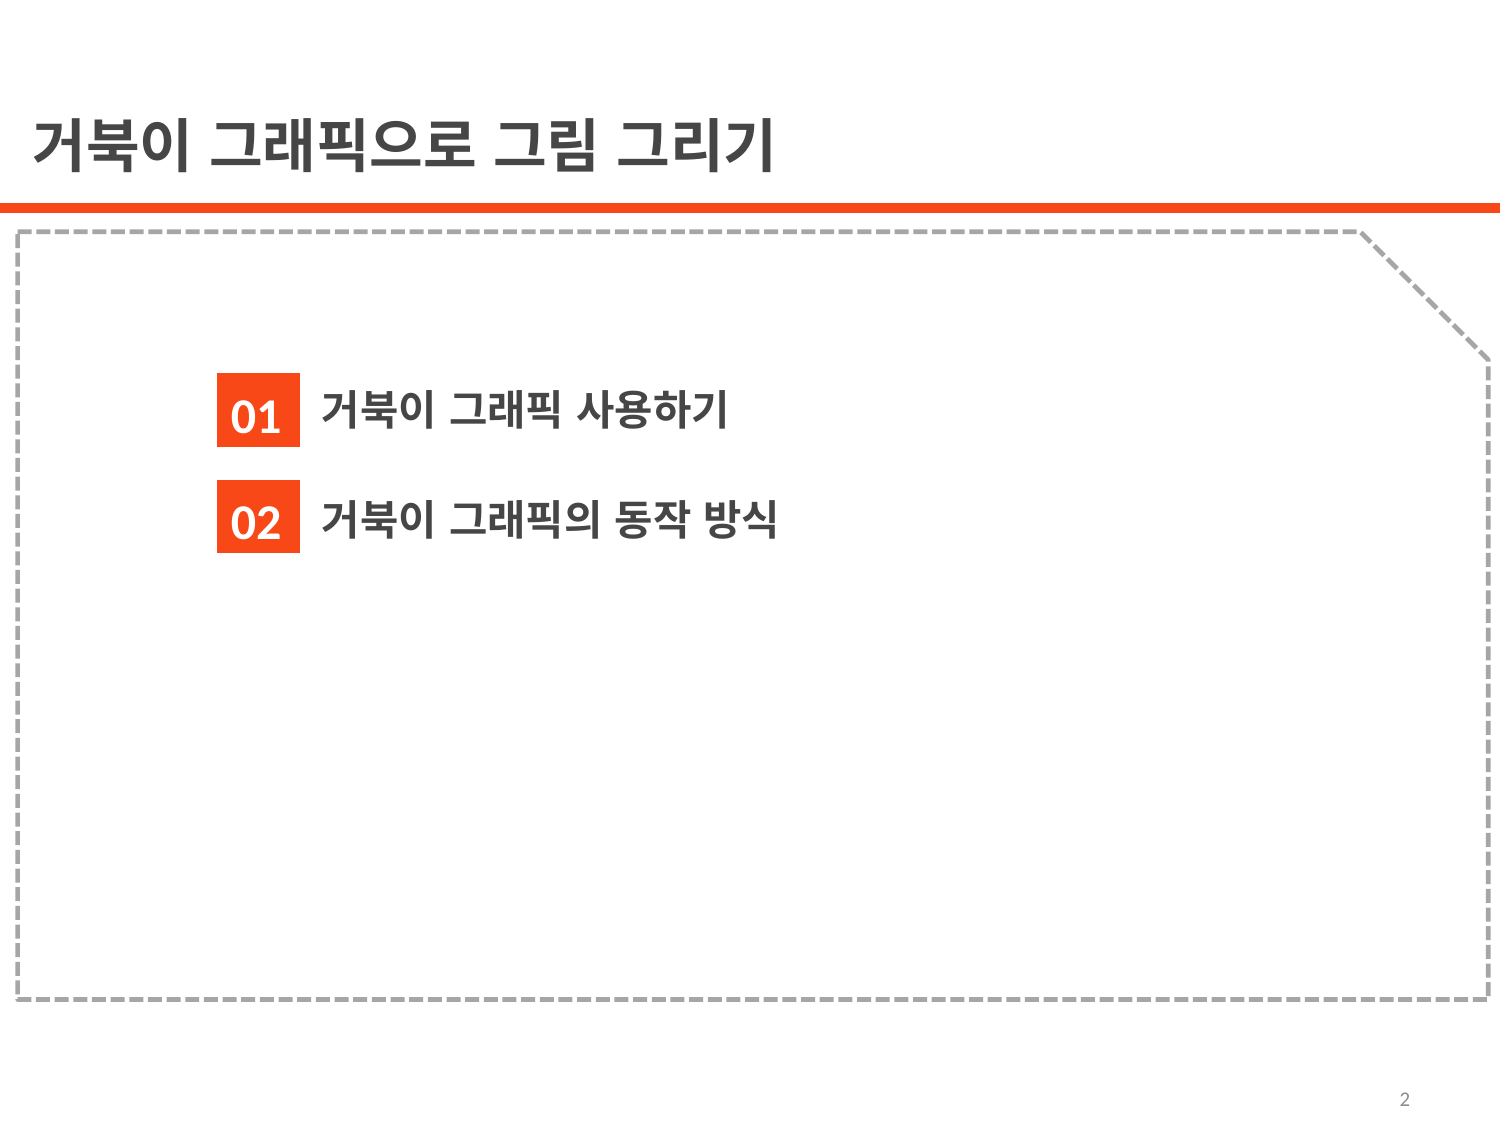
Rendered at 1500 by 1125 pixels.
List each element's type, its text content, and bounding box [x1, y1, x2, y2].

text_box [15, 229, 1491, 1002]
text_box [200, 479, 312, 559]
slide_number 2 [1074, 1074, 1425, 1123]
text_box 거북이 그래픽 사용하기 거북이 그래픽의 동작 방식 [307, 371, 1353, 551]
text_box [200, 373, 312, 448]
text_box 거북이 그래픽으로 그림 그리기 [17, 101, 1436, 187]
